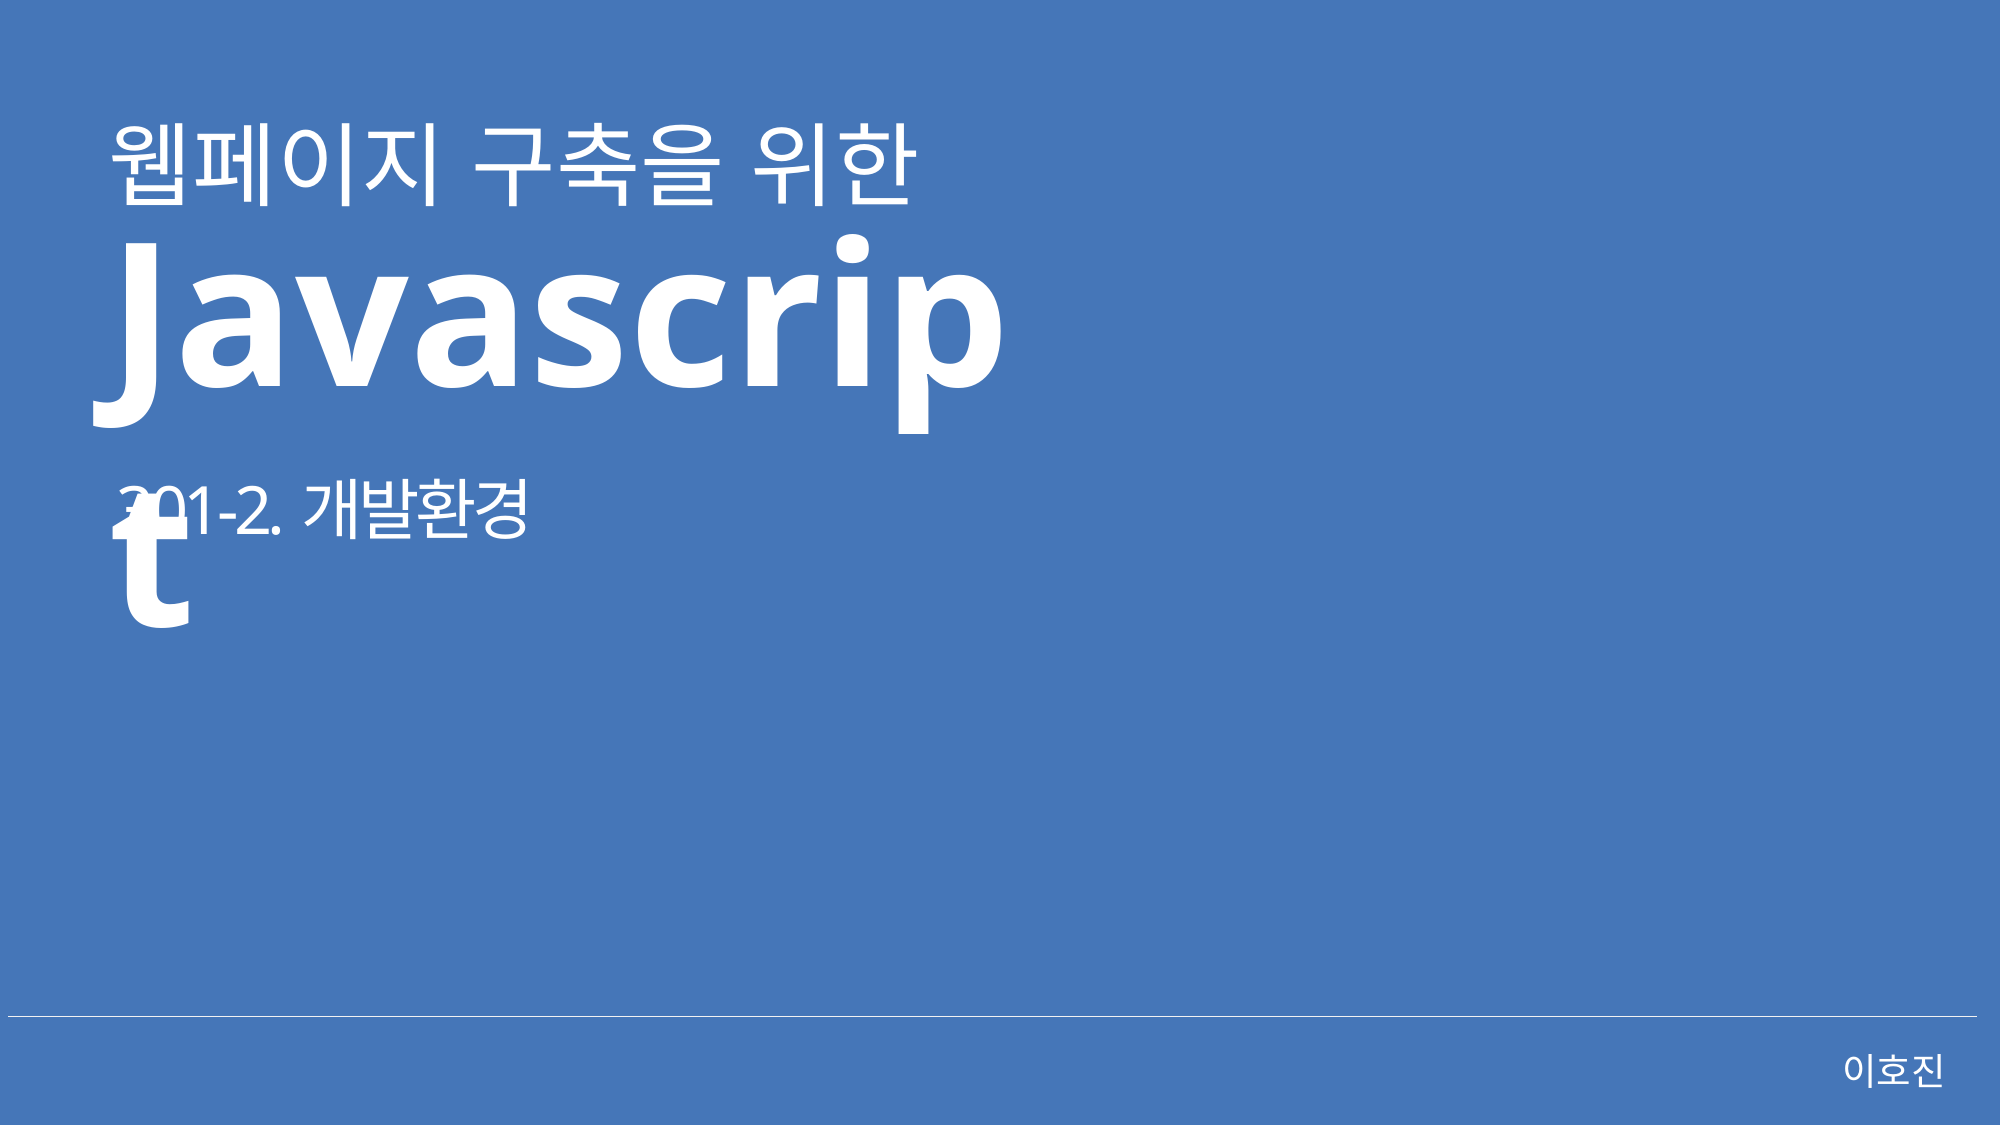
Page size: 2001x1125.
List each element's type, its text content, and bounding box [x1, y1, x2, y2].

text_box 301-2.개발환경 [101, 460, 1102, 555]
text_box [0, 0, 2000, 1125]
text_box 웹페이지 구축을 위한 [93, 100, 1595, 225]
text_box Javascript [93, 179, 1094, 675]
text_box 이호진 [1632, 1040, 1961, 1100]
